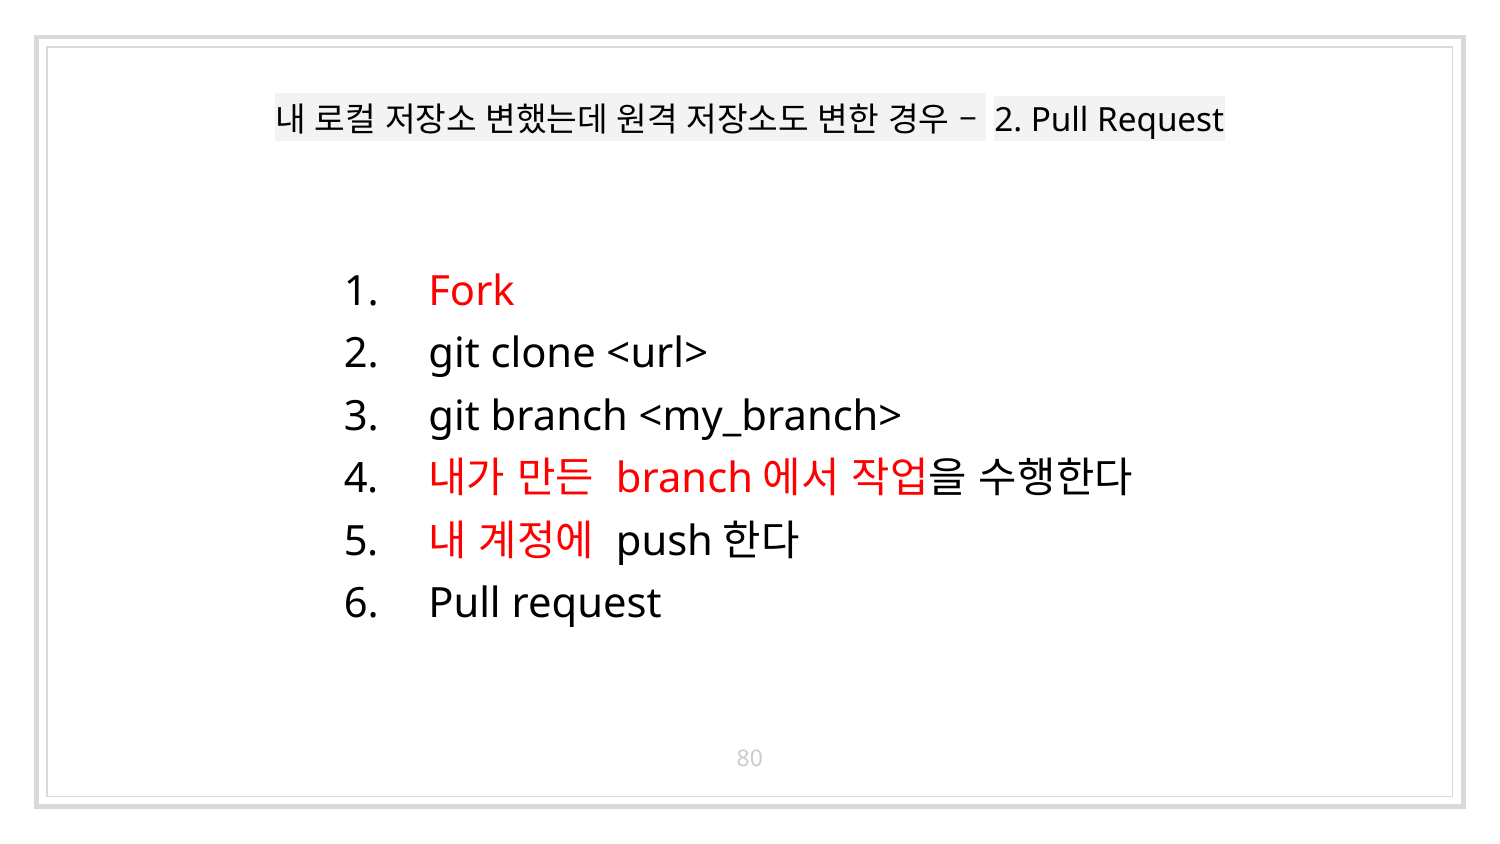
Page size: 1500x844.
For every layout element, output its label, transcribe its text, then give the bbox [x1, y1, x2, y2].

title 내 로컬 저장소 변했는데 원격 저장소도 변한 경우 – 2. Pull Request [63, 55, 1437, 181]
text_box Fork git clone <url> git branch <my_branch> 내가 만든 branch에서 작업을 수행한다 내 계정에 push한다 Pull request [328, 248, 1447, 383]
slide_number 80 [705, 725, 795, 790]
